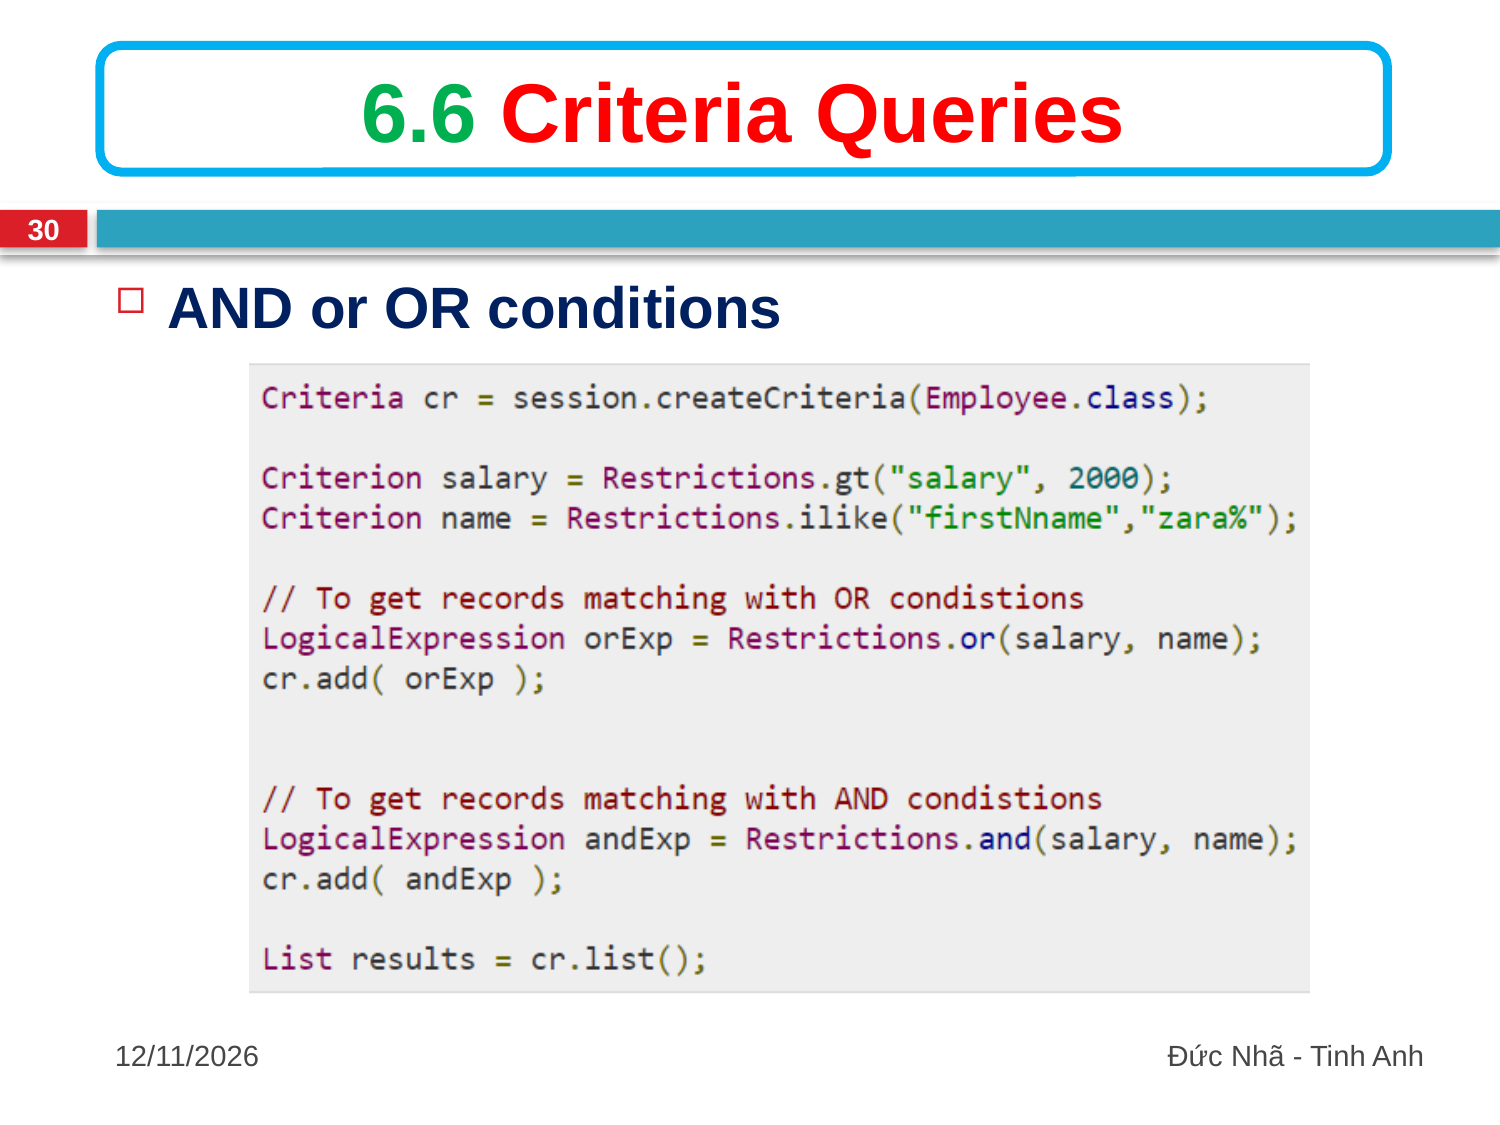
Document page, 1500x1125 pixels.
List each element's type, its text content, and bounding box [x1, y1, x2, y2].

text_box 6.6 Criteria Queries [95, 40, 1392, 177]
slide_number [99, 1025, 538, 1085]
picture [249, 362, 1310, 1001]
footer Đức Nhã - Tinh Anh [549, 1025, 1440, 1085]
list AND or OR conditions [100, 262, 1438, 1000]
slide_number 30 [0, 208, 88, 249]
